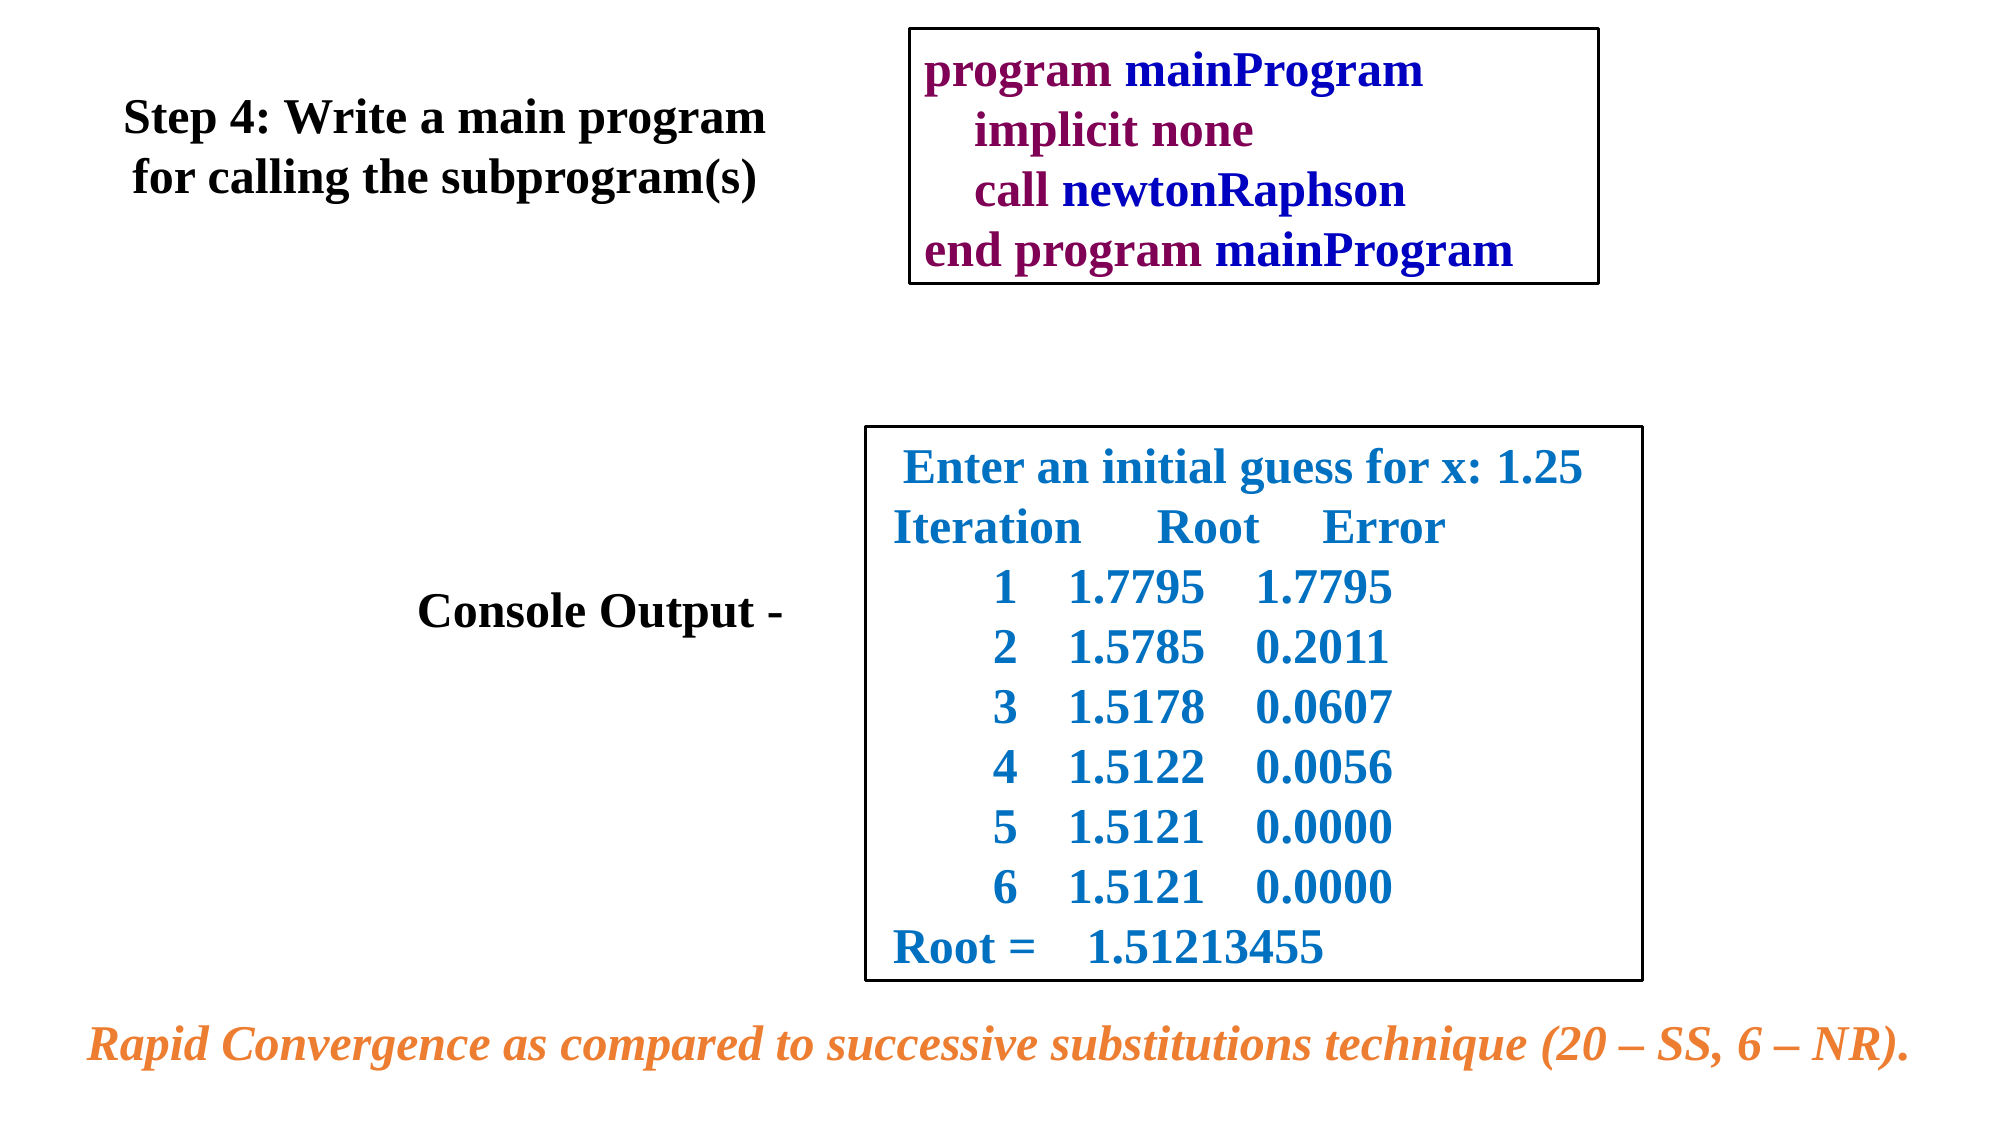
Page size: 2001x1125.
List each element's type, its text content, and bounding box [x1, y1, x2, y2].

text_box Step 4: Write a main program for calling the subprogram(s) [76, 76, 814, 211]
text_box Rapid Convergence as compared to successive substitutions technique (20 – SS, 6 – NR). [58, 1003, 1953, 1079]
text_box Console Output - [365, 570, 835, 645]
text_box program mainProgram implicit none call newtonRaphson end program mainProgram [909, 28, 1599, 284]
text_box Enter an initial guess for x: 1.25 Iteration Root Error 1 1.7795 1.7795 2 1.5785 0.2011 3 1.5178 0.0607 4 1.5122 0.0056 5 1.5121 0.0000 6 1.5121 0.0000 Root = 1.51213455 [865, 426, 1643, 981]
